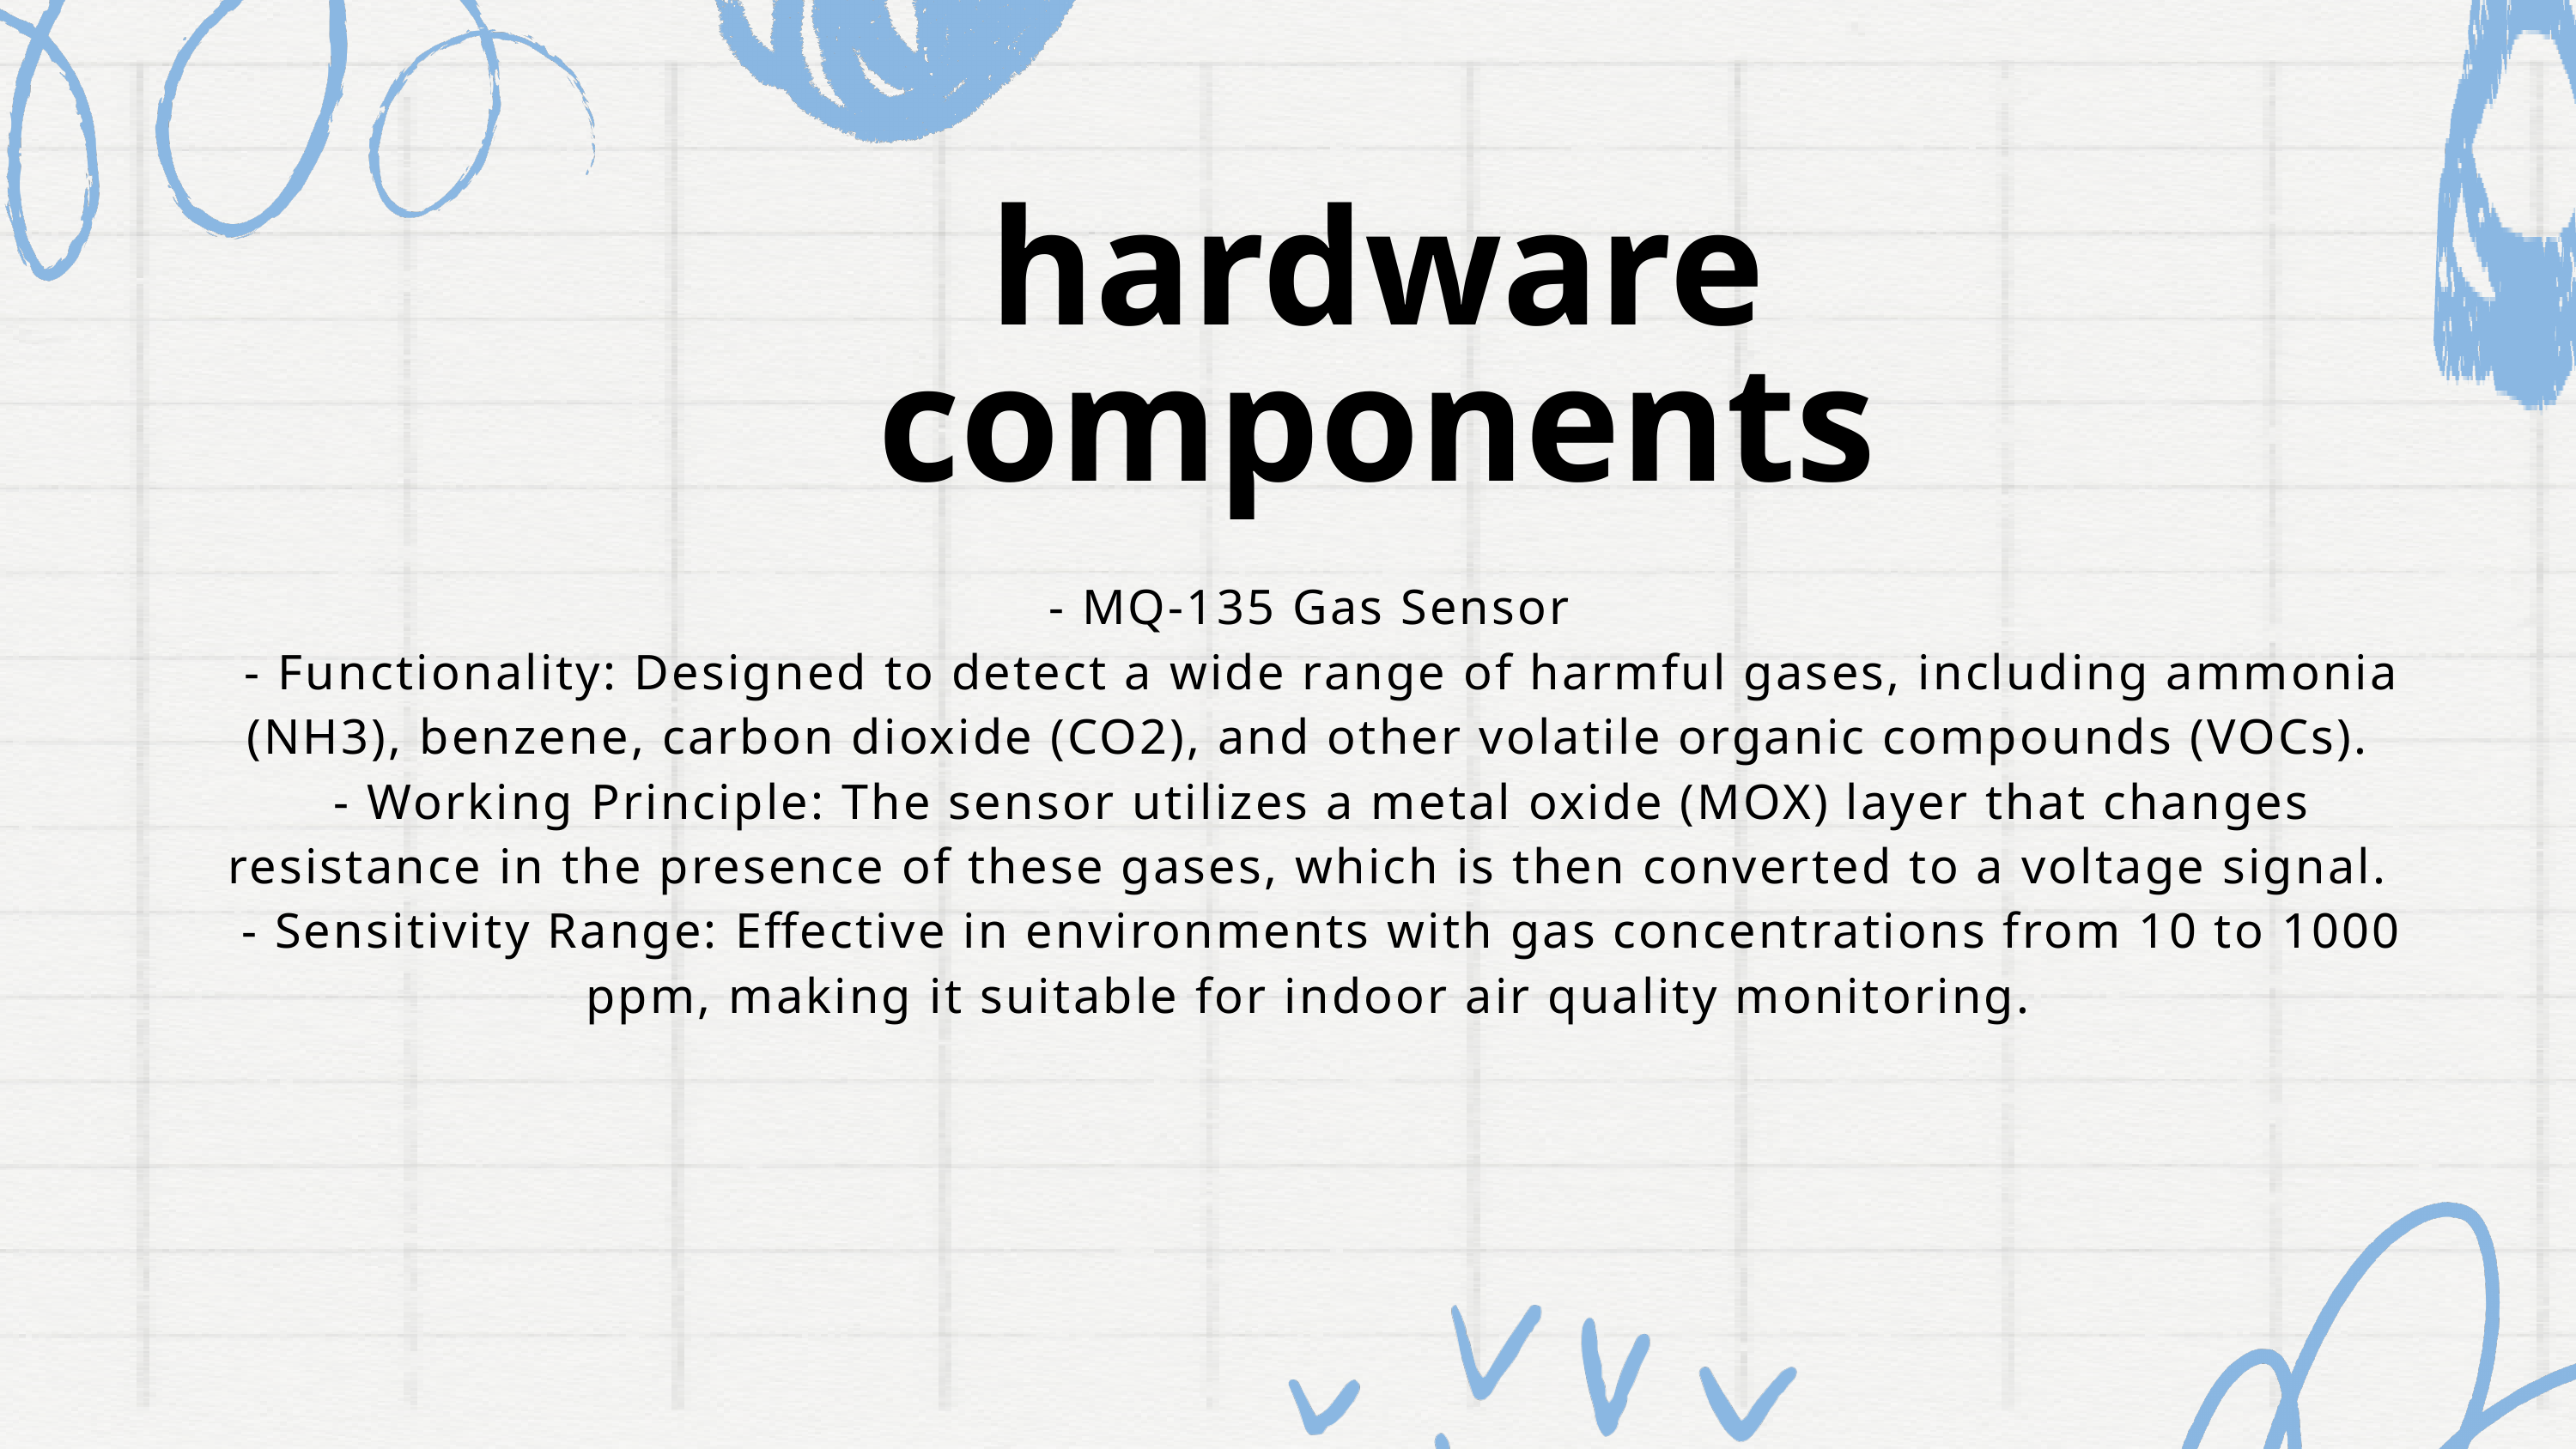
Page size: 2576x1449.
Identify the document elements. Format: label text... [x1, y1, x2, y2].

text_box hardware components [824, 201, 1930, 514]
text_box [704, 0, 1113, 145]
text_box - MQ-135 Gas Sensor - Functionality: Designed to detect a wide range of harmful gases, including ammonia (NH3), benzene, carbon dioxide (CO2), and other volatile organic compounds (VOCs). - Working Principle: The sensor utilizes a metal oxide (MOX) layer that changes resistance in the presence of these gases, which is then converted to a voltage signal. - Sensitivity Range: Effective in environments with gas concentrations from 10 to 1000 ppm, making it suitable for indoor air quality monitoring. [178, 569, 2441, 1153]
text_box [2162, 1202, 2576, 1449]
text_box [1288, 1303, 1862, 1449]
text_box [0, 0, 596, 282]
text_box [0, 0, 2576, 1449]
text_box [2431, 0, 2576, 419]
